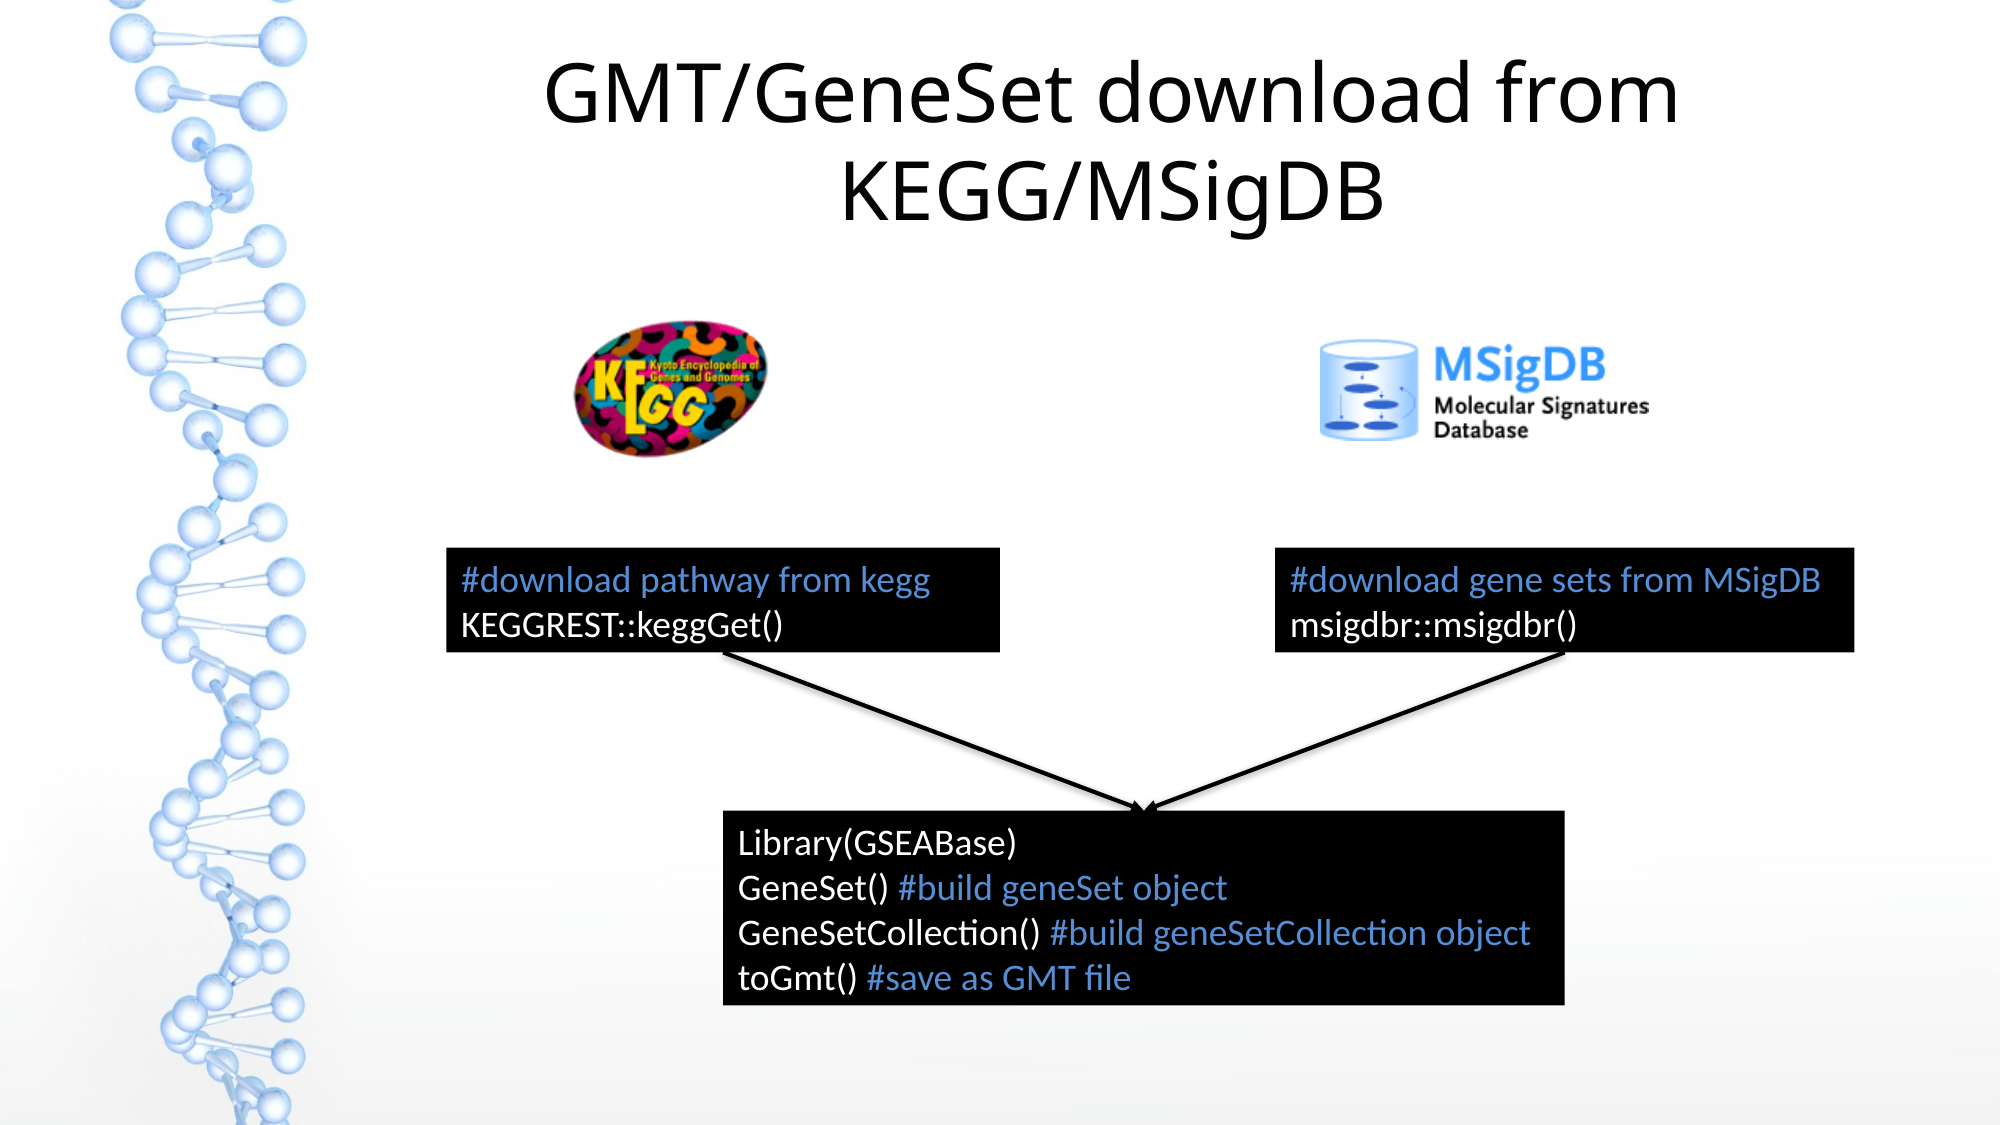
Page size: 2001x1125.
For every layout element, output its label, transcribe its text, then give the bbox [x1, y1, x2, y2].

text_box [1143, 653, 1565, 811]
text_box #download pathway from kegg KEGGREST::keggGet() [446, 547, 1000, 653]
text_box Library(GSEABase) GeneSet() #build geneSet object GeneSetCollection() #build geneSetCollection object toGmt() #save as GMT file [723, 818, 1565, 1006]
picture [0, 0, 2001, 1125]
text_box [722, 653, 1142, 811]
text_box #download gene sets from MSigDB msigdbr::msigdbr() [1275, 547, 1855, 653]
title GMT/GeneSet download from KEGG/MSigDB [325, 45, 1900, 233]
